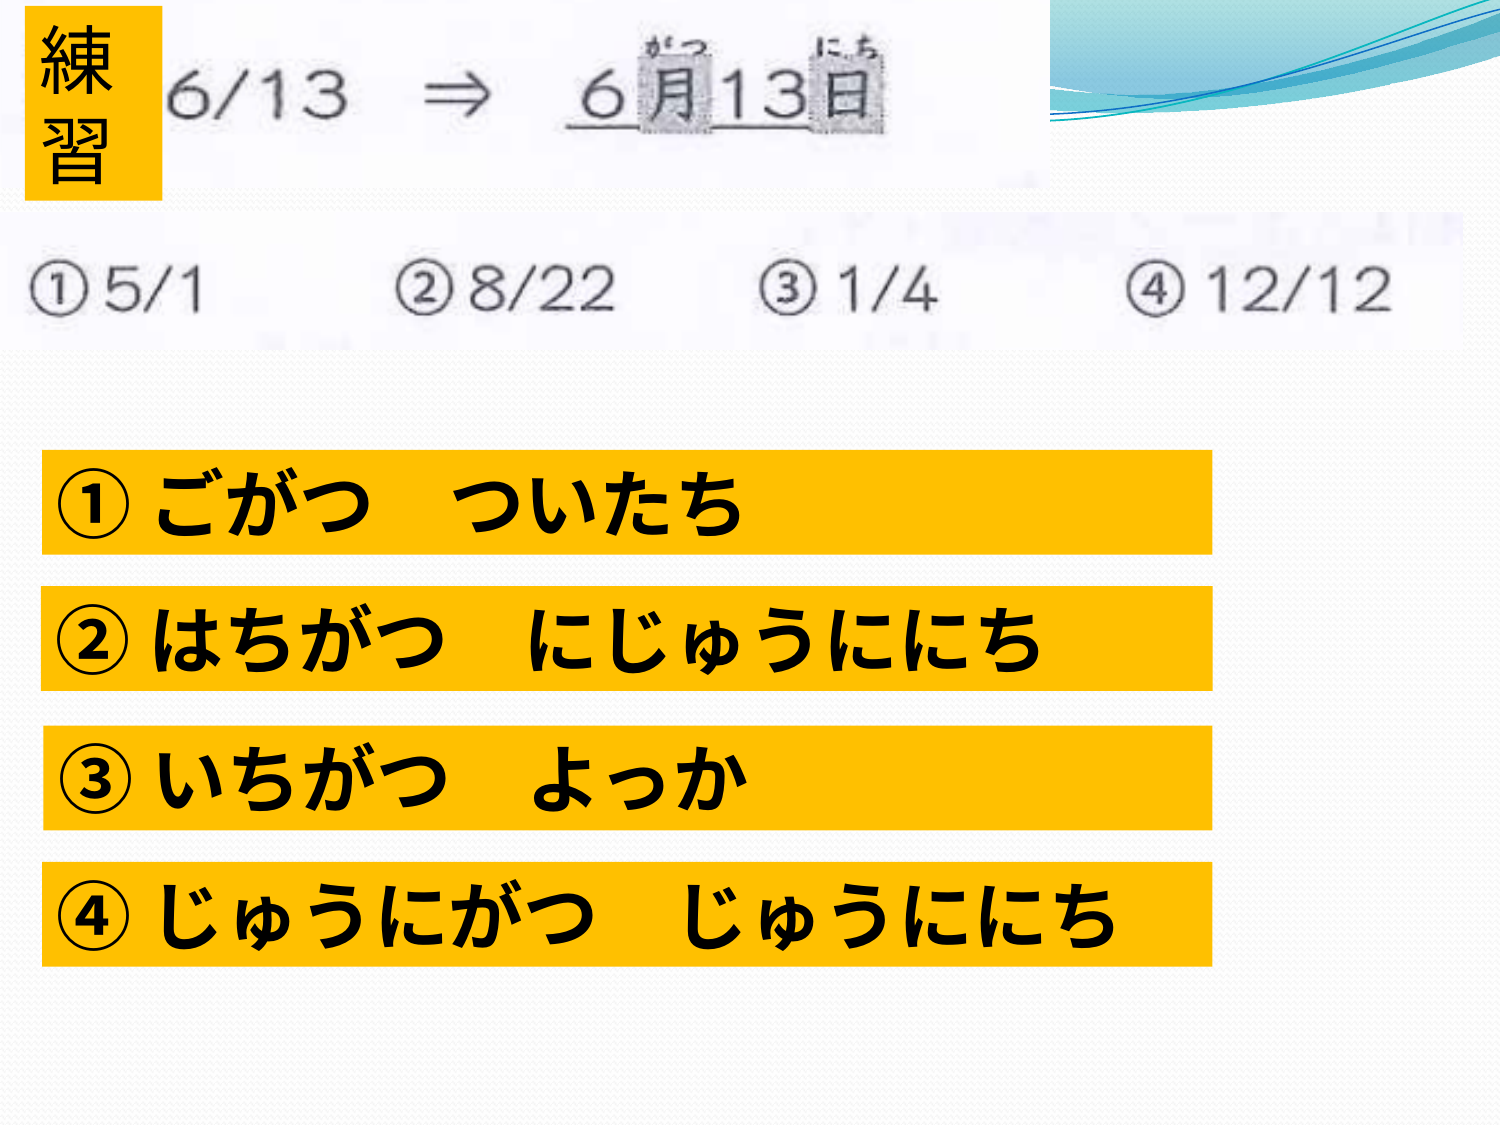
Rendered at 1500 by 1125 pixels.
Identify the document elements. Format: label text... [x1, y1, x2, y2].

picture [0, 212, 1464, 351]
text_box ②はちがつ にじゅうににち [40, 586, 1213, 691]
text_box ③いちがつ よっか [43, 725, 1213, 831]
text_box ①ごがつ ついたち [42, 449, 1213, 555]
text_box ④じゅうにがつ じゅうににち [42, 861, 1213, 967]
picture [0, 0, 1051, 188]
